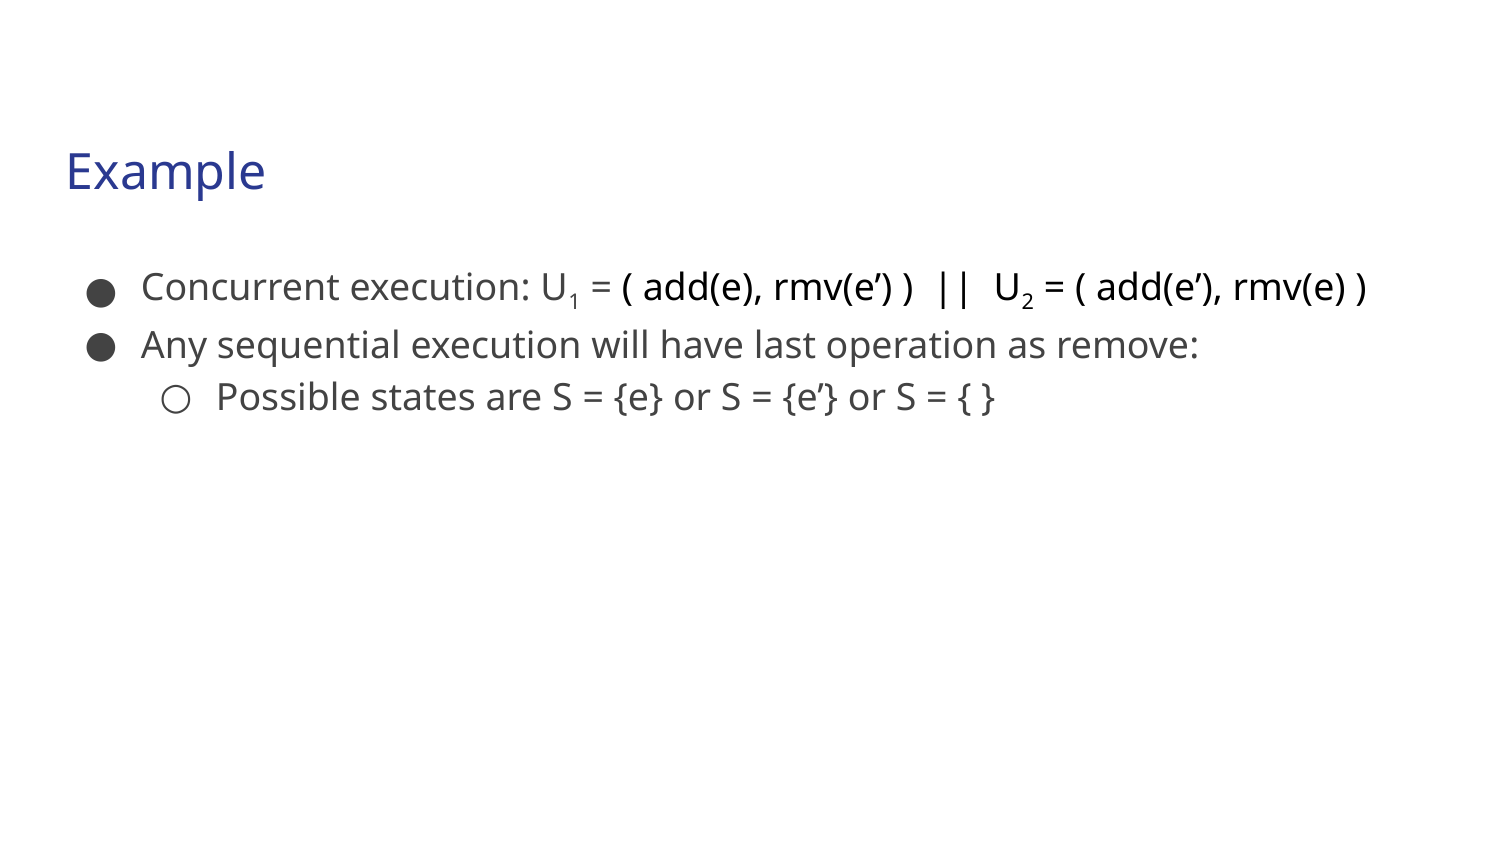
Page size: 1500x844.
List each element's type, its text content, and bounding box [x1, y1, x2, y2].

text_box Concurrent execution: U1 = ( add(e), rmv(e’) ) || U2 = ( add(e’), rmv(e) ) Any sequential execution will have last operation as remove: Possible states are S = {e} or S = {e’} or S = { } [51, 240, 1399, 750]
text_box Example [51, 91, 1399, 215]
